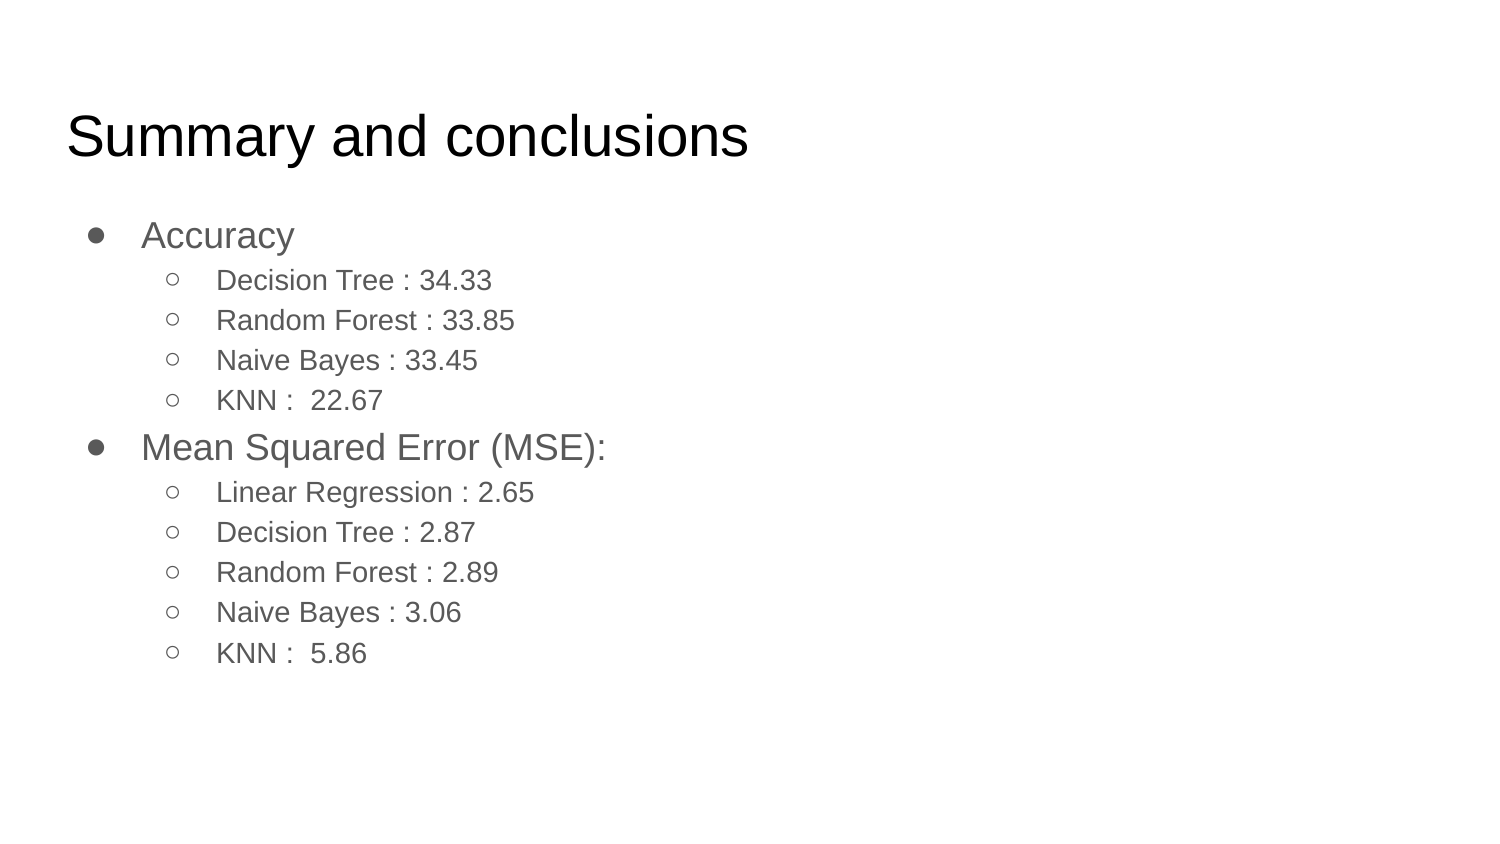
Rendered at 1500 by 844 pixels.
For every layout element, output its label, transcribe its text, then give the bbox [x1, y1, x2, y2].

title Summary and conclusions [51, 72, 1449, 167]
list Accuracy Decision Tree : 34.33 Random Forest : 33.85 Naive Bayes : 33.45 KNN : 22.67 Mean Squared Error (MSE): Linear Regression : 2.65 Decision Tree : 2.87 Random Forest : 2.89 Naive Bayes : 3.06 KNN : 5.86 [51, 189, 1449, 750]
